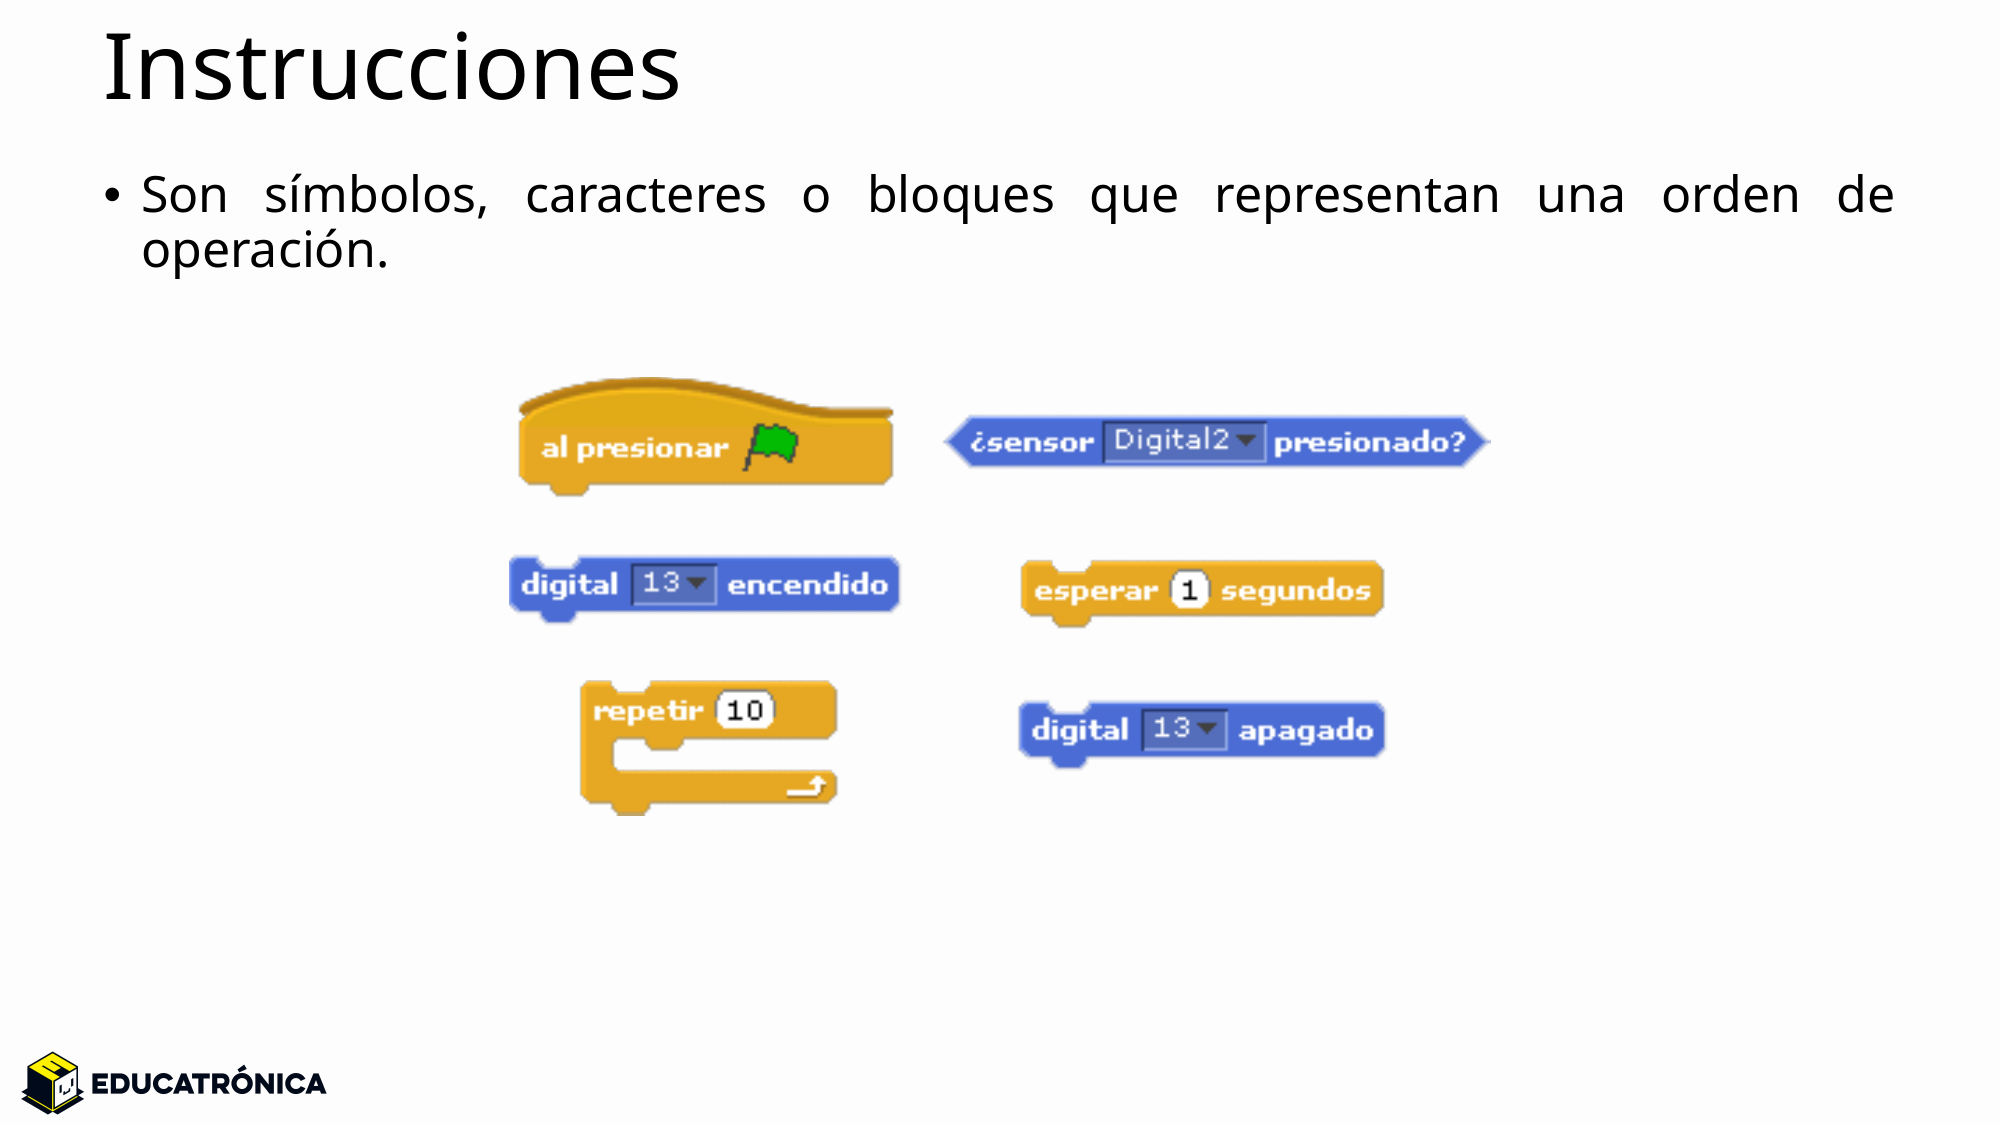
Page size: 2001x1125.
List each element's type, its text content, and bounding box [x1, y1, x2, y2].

list Son símbolos, caracteres o bloques que representan una orden de operación. [88, 162, 1912, 1037]
picture [19, 1048, 330, 1118]
picture [509, 377, 1491, 816]
title Instrucciones [88, 7, 1912, 133]
